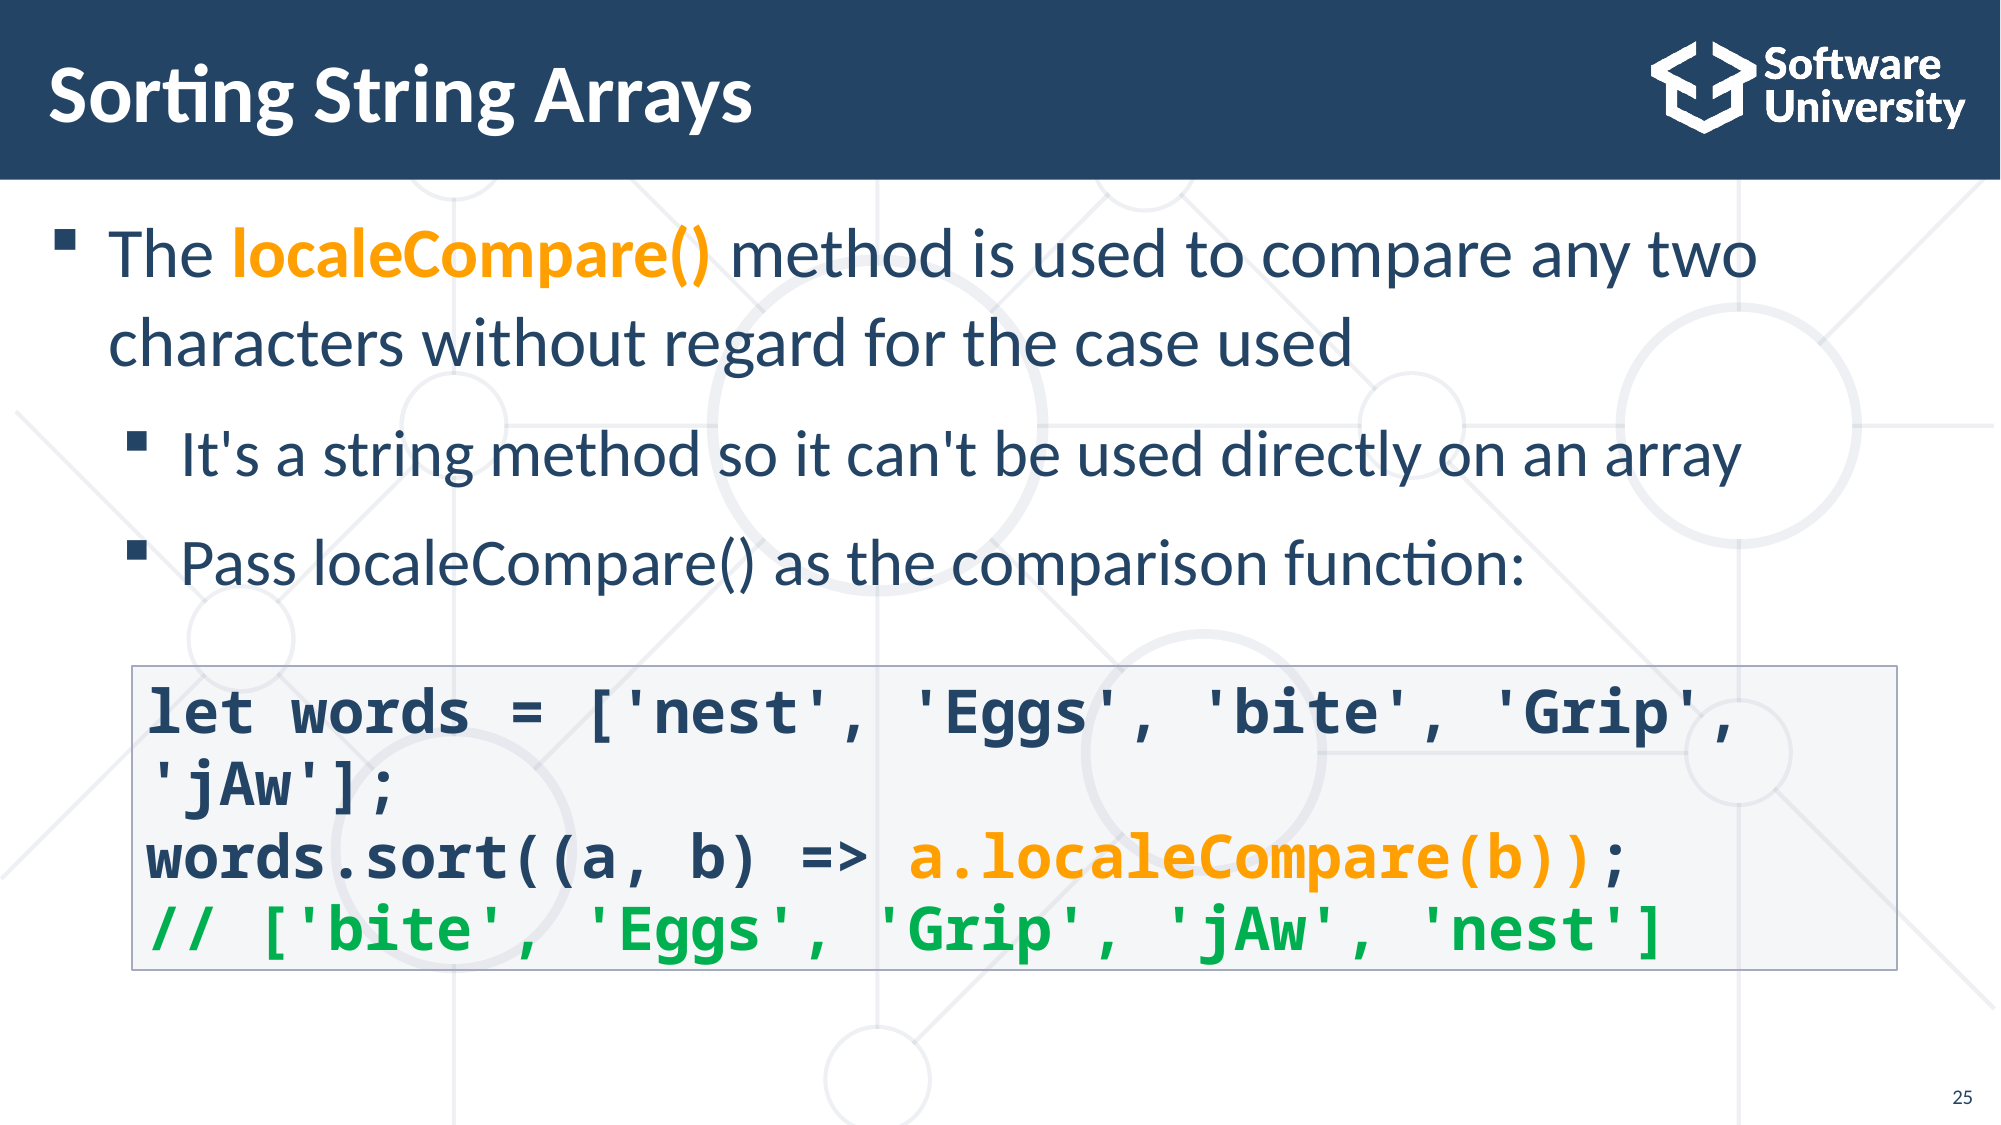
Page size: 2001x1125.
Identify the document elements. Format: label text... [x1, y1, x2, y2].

slide_number 25 [1927, 1067, 1989, 1117]
list The localeCompare() method is used to compare any two characters without regard for the case used It's a string method so it can't be used directly on an array Pass localeCompare() as the comparison function: [31, 196, 1970, 1050]
title Sorting String Arrays [31, 16, 1625, 162]
picture [1651, 41, 1966, 134]
text_box let words = ['nest', 'Eggs', 'bite', 'Grip', 'jAw']; words.sort((a, b) => a.localeCompare(b)); // ['bite', 'Eggs', 'Grip', 'jAw', 'nest'] [132, 665, 1898, 971]
